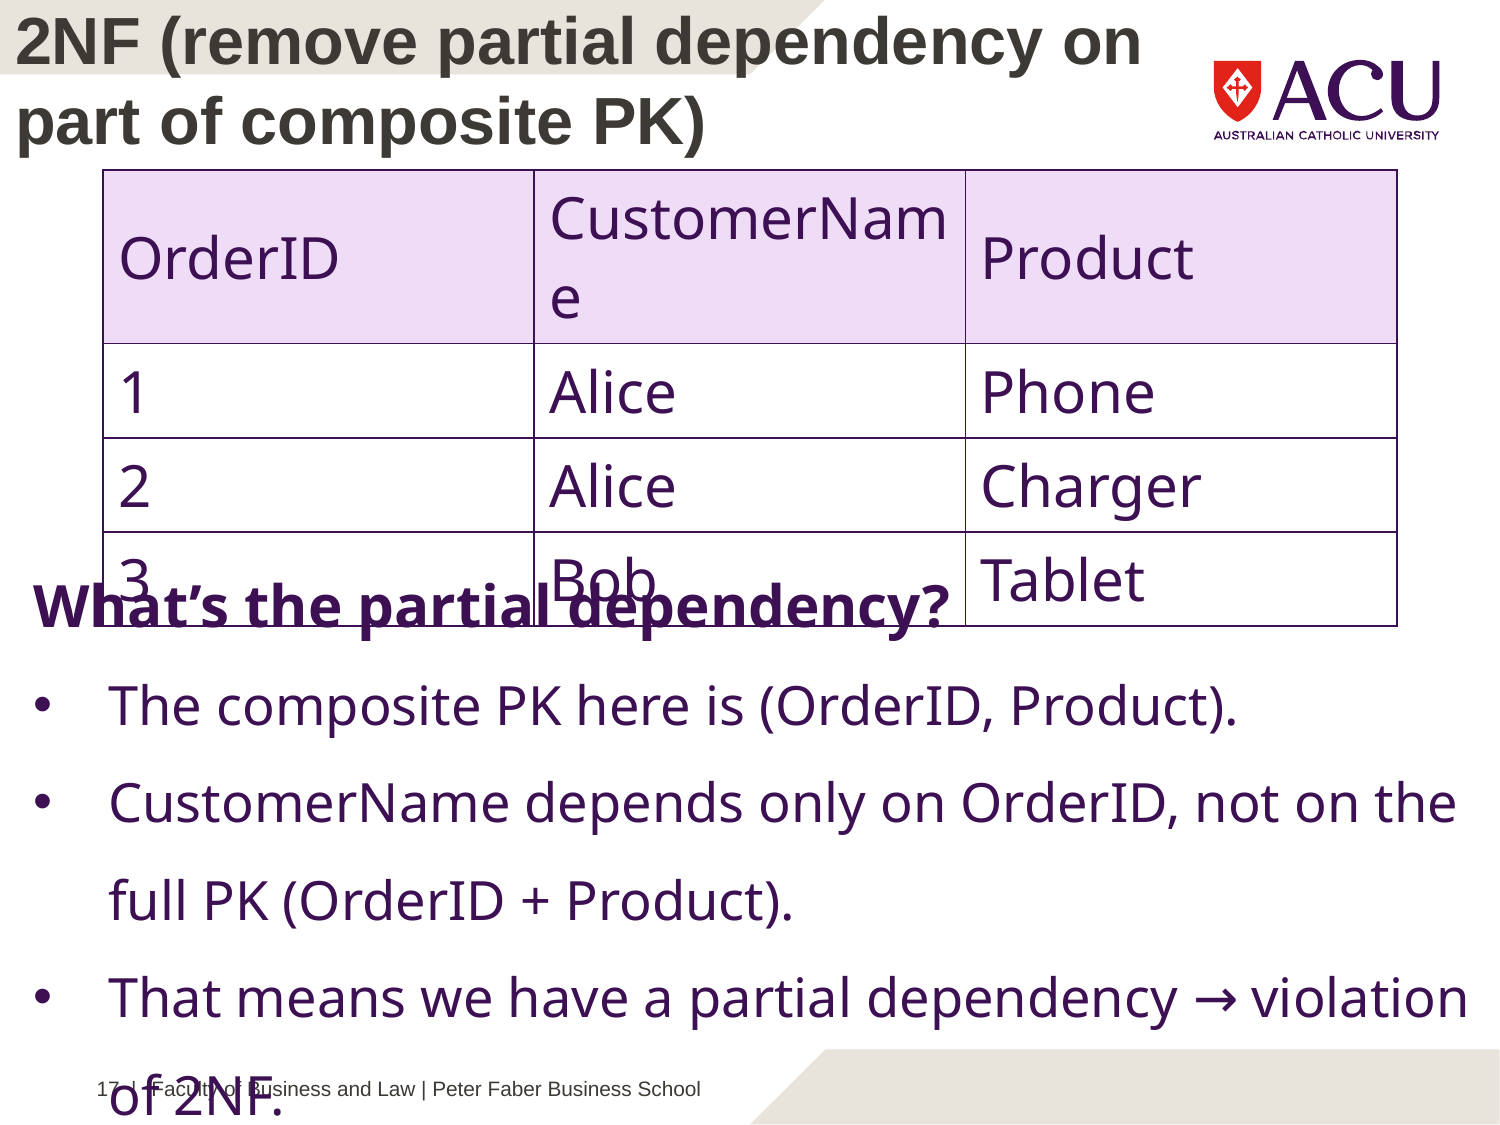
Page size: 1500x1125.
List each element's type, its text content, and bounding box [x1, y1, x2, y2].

table_cell Charger [966, 439, 1396, 526]
list 2NF (remove partial dependency on part of composite PK) [0, 0, 1288, 156]
text_box What’s the partial dependency? The composite PK here is (OrderID, Product). CustomerName depends only on OrderID, not on the full PK (OrderID + Product). That means we have a partial dependency → violation of 2NF. [18, 526, 1500, 1125]
table_header CustomerName [535, 171, 965, 343]
table_cell 2 [104, 439, 533, 526]
table_cell Alice [535, 344, 965, 437]
table_cell Alice [535, 439, 965, 526]
table_header Product [966, 171, 1396, 343]
table_cell Phone [966, 344, 1396, 437]
table_cell 1 [104, 344, 533, 437]
table_header OrderID [104, 171, 533, 343]
